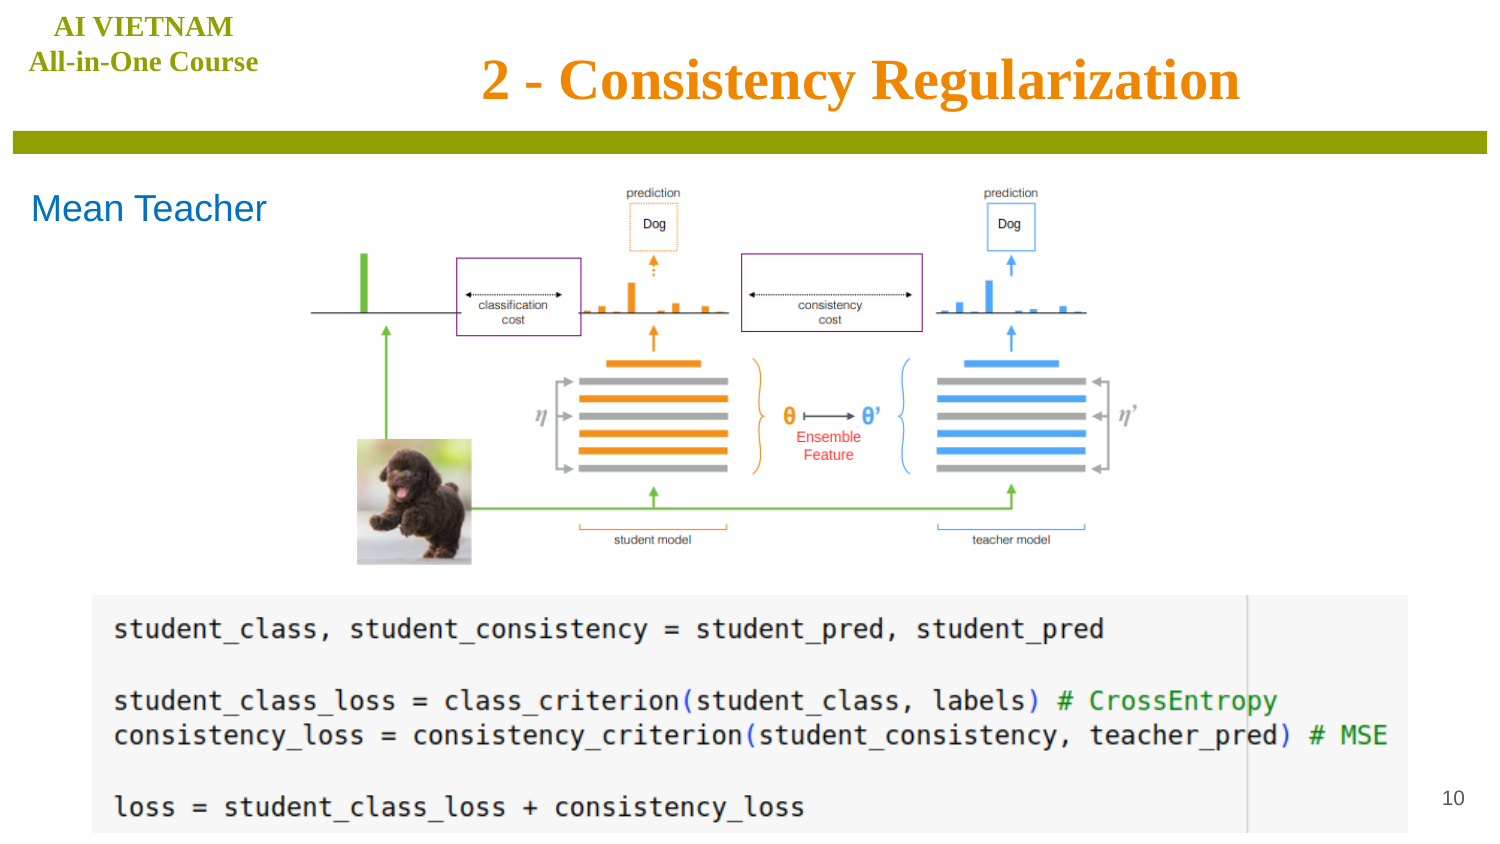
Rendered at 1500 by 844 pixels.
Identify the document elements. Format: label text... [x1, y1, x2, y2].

text_box [12, 130, 1488, 154]
picture [92, 594, 1408, 833]
picture [306, 178, 1145, 571]
text_box AI VIETNAM All-in-One Course [12, 0, 275, 86]
text_box Mean Teacher [15, 169, 1488, 285]
slide_number ‹#› [1413, 764, 1480, 830]
title 2 - Consistency Regularization [357, 26, 1366, 120]
